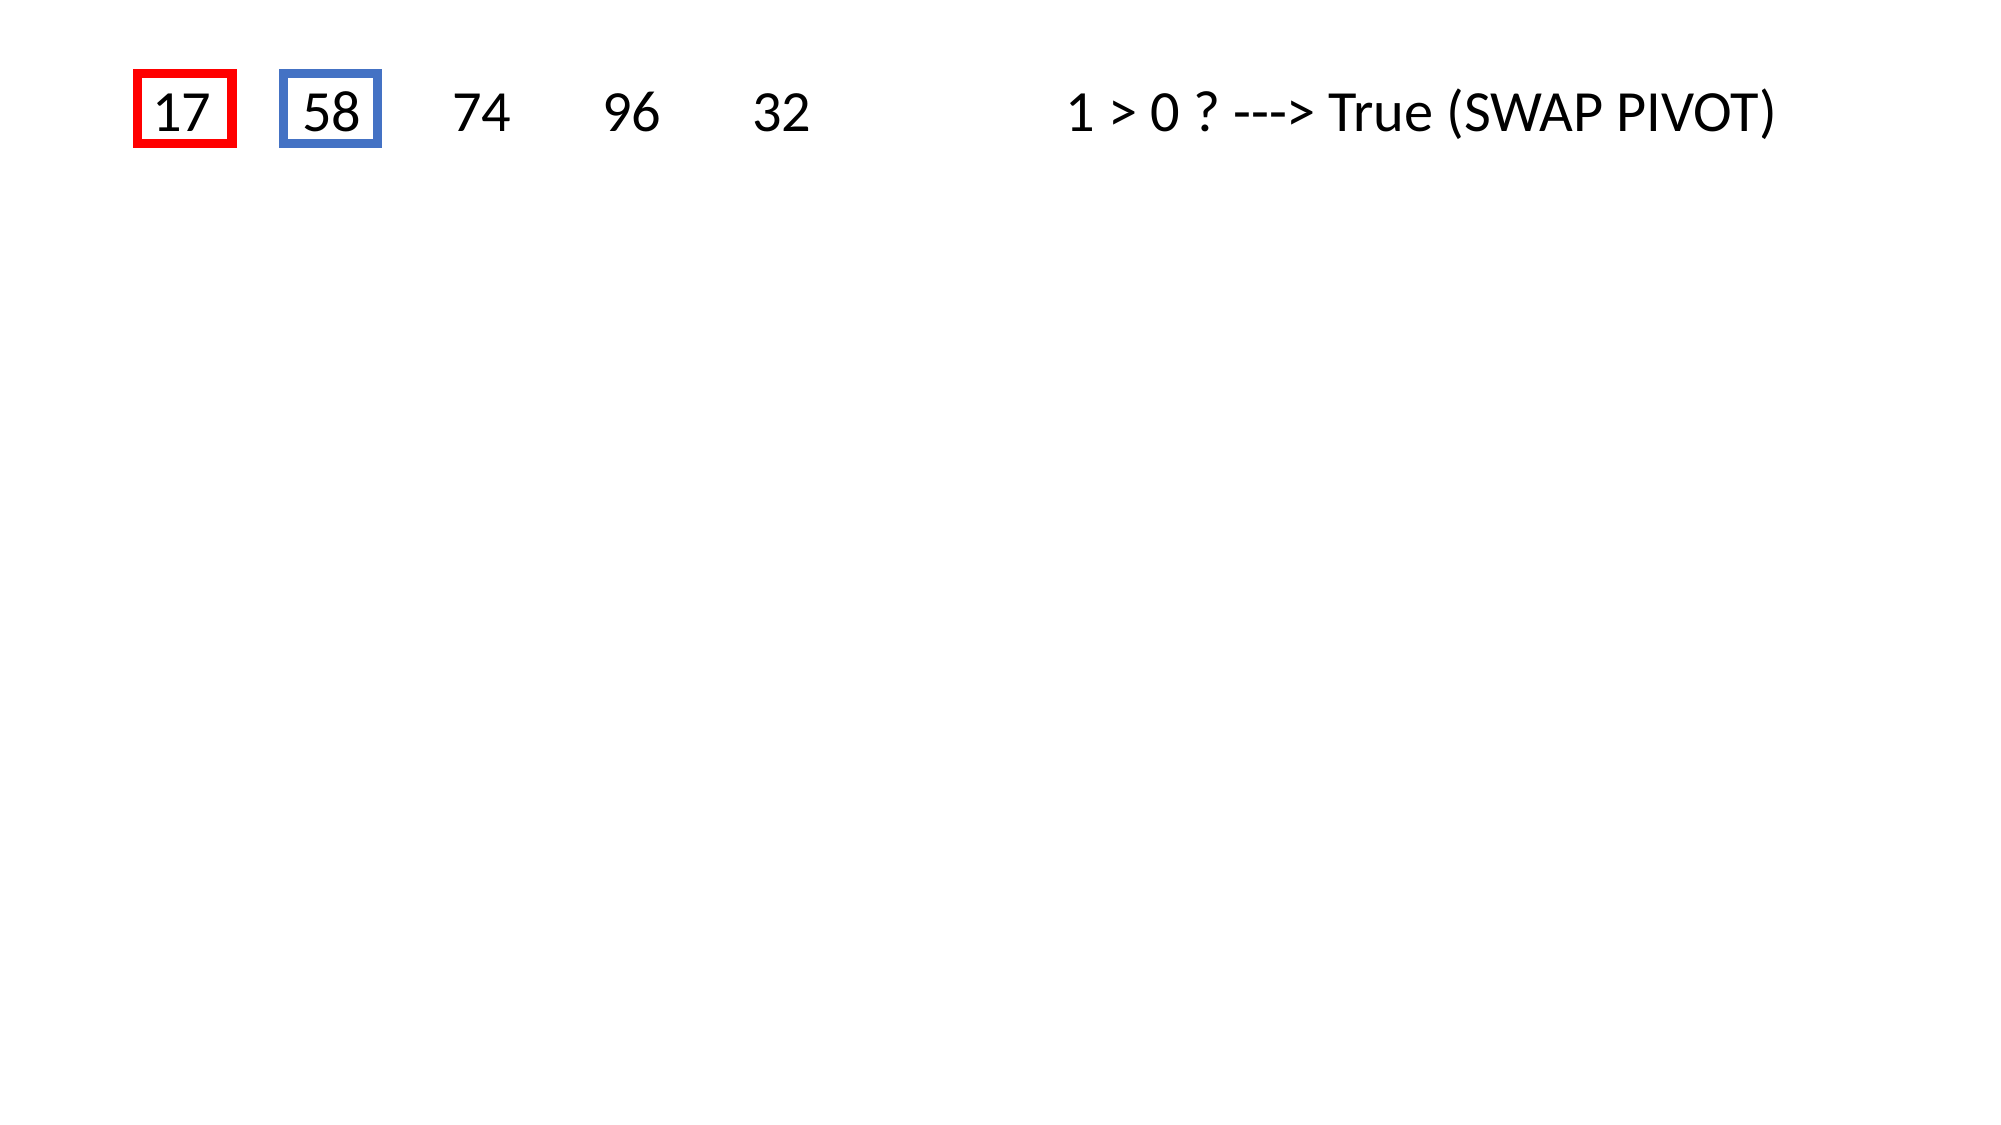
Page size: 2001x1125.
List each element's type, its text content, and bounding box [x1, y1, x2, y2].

text_box [282, 73, 379, 144]
list 17 58 74 96 32 1 > 0 ? ---> True (SWAP PIVOT) [137, 73, 1863, 1060]
text_box [136, 73, 233, 144]
